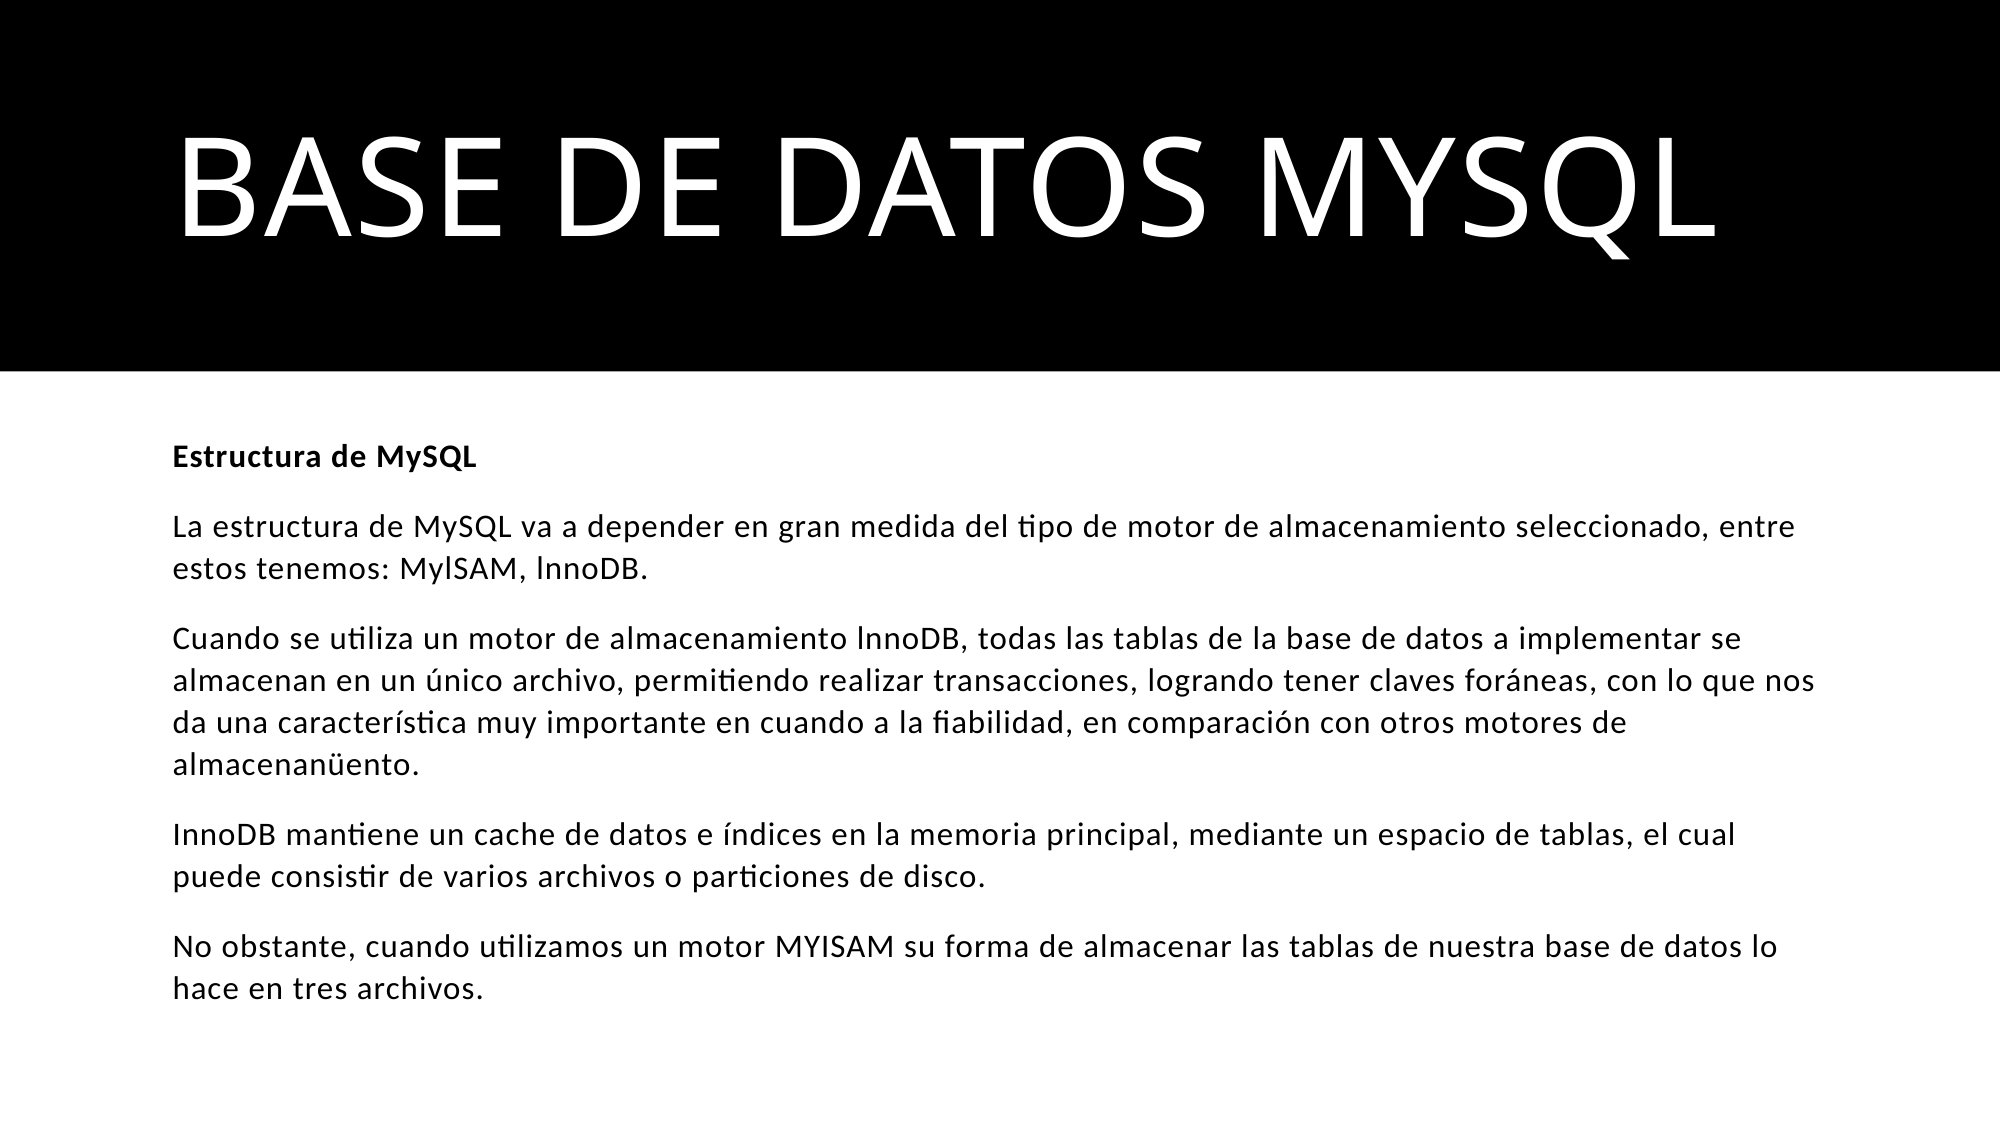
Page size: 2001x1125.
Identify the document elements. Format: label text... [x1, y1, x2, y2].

list Estructura de MySQL La estructura de MySQL va a depender en gran medida del tipo de motor de almacenamiento seleccionado, entre estos tenemos: MylSAM, lnnoDB. Cuando se utiliza un motor de almacenamiento lnnoDB, todas las tablas de la base de datos a implementar se almacenan en un único archivo, permitiendo realizar transacciones, logrando tener claves foráneas, con lo que nos da una característica muy importante en cuando a la fiabilidad, en comparación con otros motores de almacenanüento. InnoDB mantiene un cache de datos e índices en la memoria principal, mediante un espacio de tablas, el cual puede consistir de varios archivos o particiones de disco. No obstante, cuando utilizamos un motor MYISAM su forma de almacenar las tablas de nuestra base de datos lo hace en tres archivos. [157, 424, 1842, 1014]
title Base de datos mysql [157, 52, 1842, 332]
